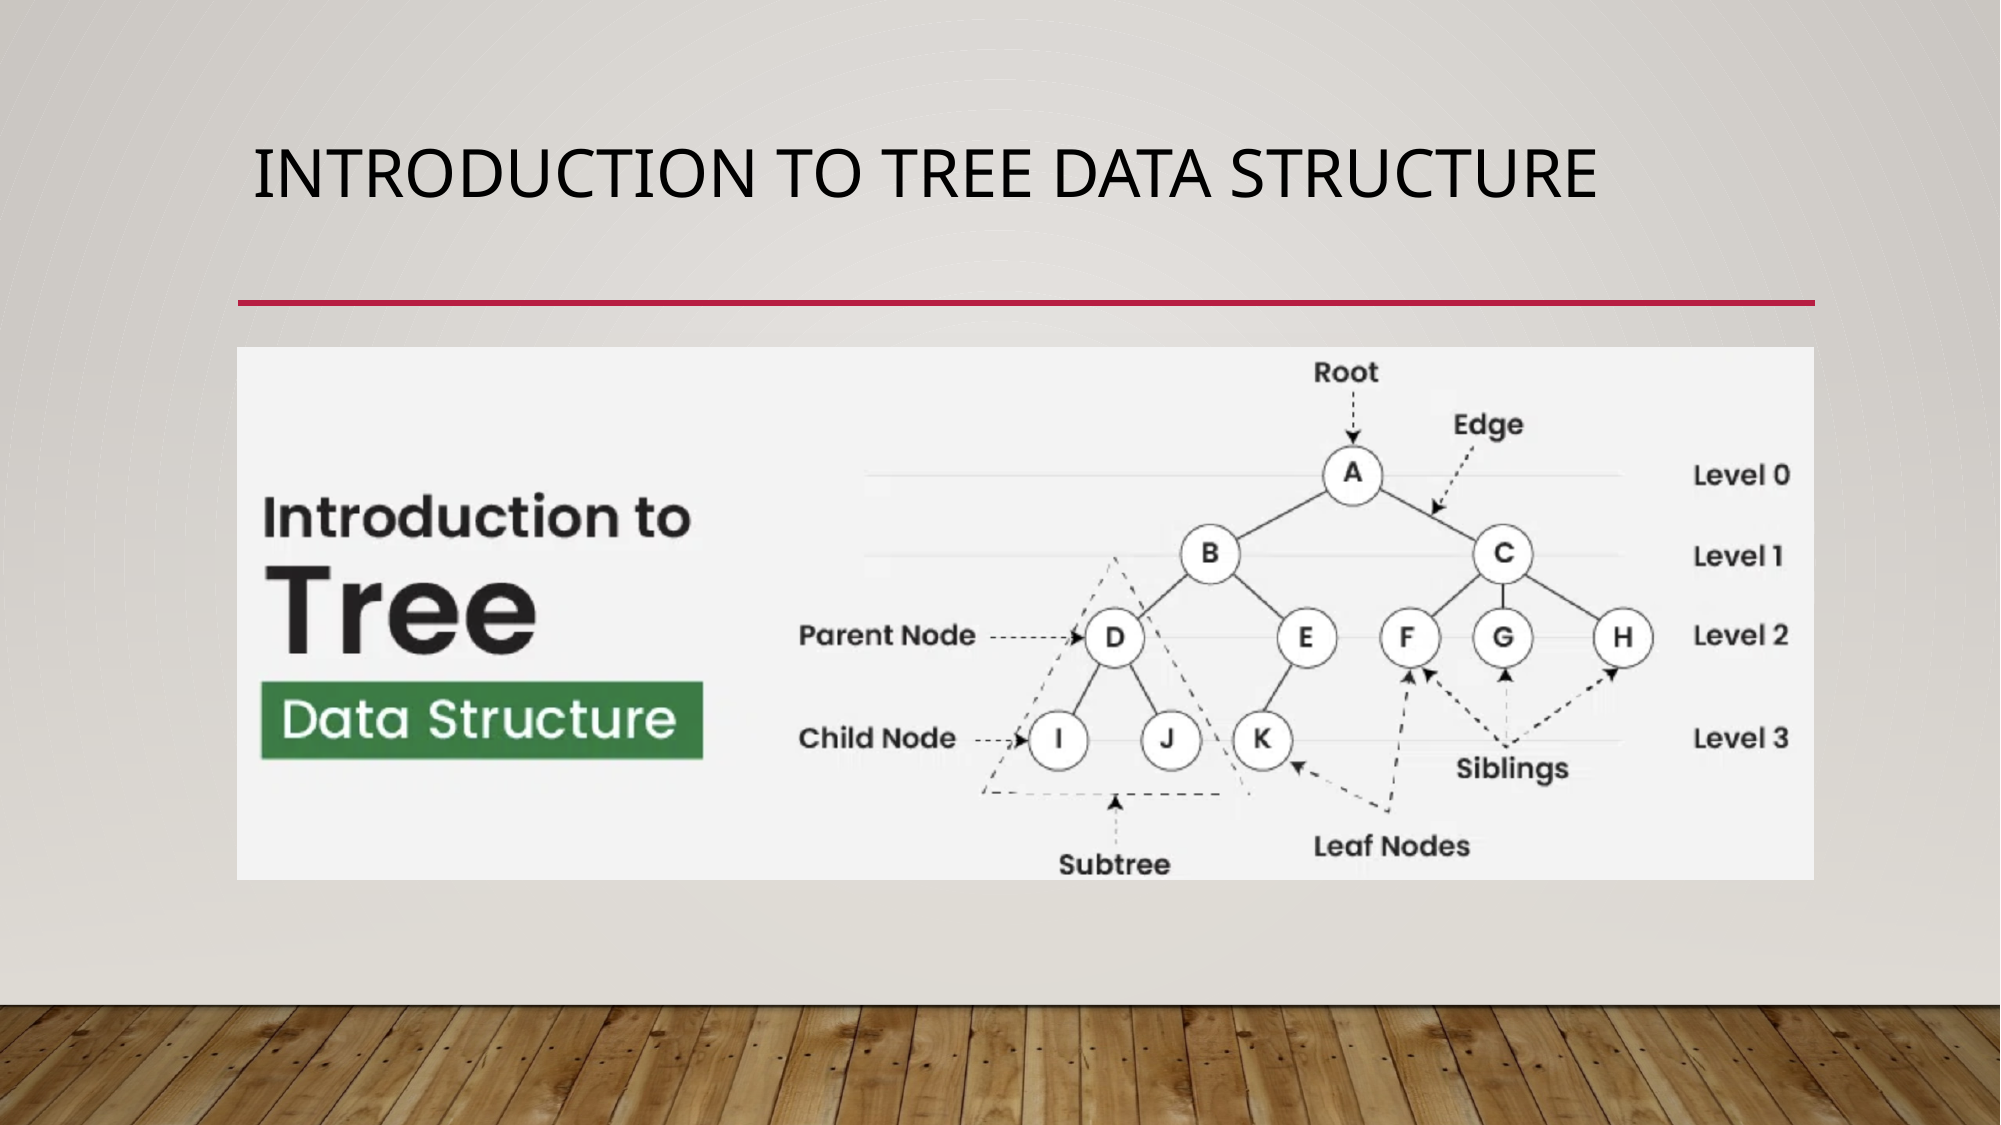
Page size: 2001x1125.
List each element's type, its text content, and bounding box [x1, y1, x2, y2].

title Introduction to tree data structure [238, 131, 1814, 305]
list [237, 347, 1814, 880]
picture [0, 1005, 2000, 1125]
